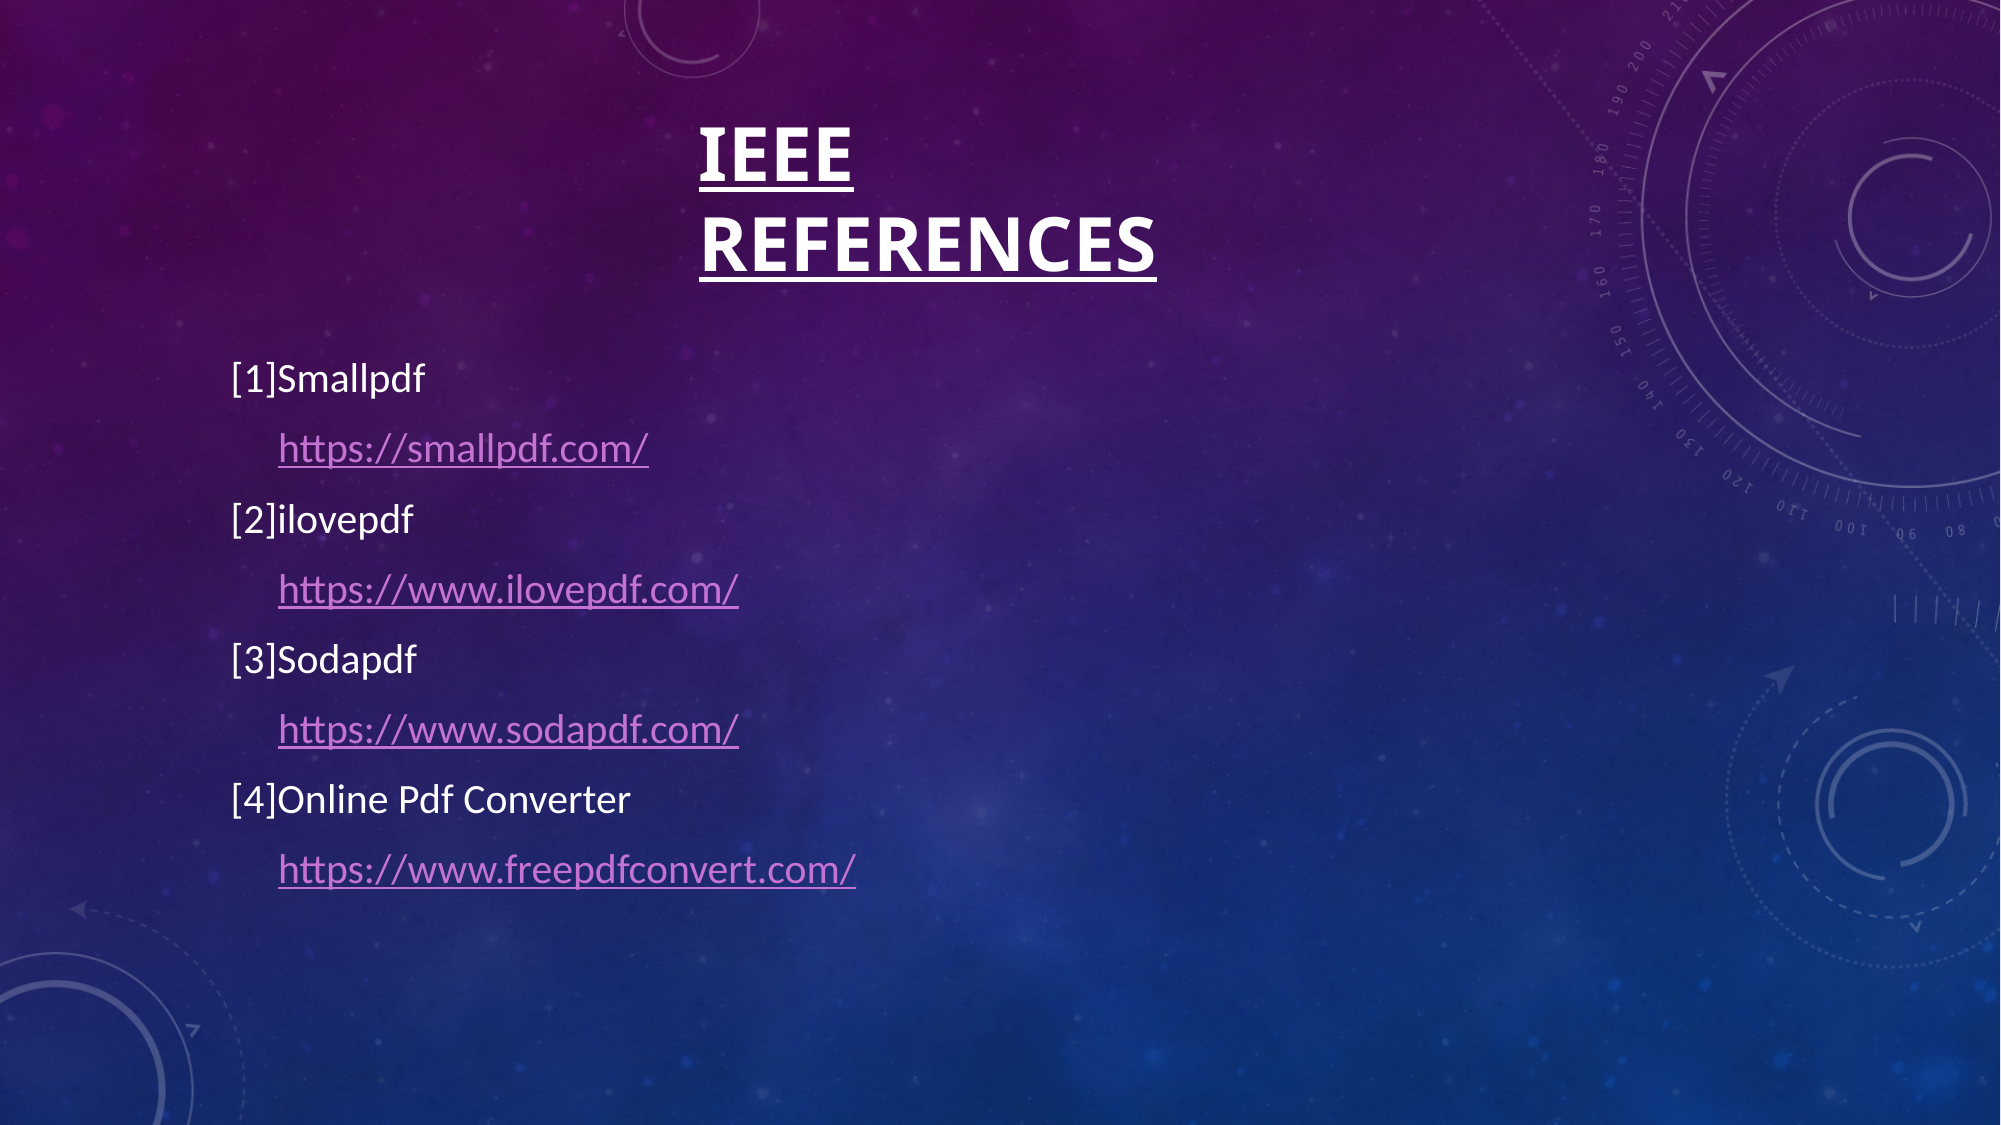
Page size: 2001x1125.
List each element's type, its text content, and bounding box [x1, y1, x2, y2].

list [1]Smallpdf https://smallpdf.com/ [2]ilovepdf https://www.ilovepdf.com/ [3]Sodapdf https://www.sodapdf.com/ [4]Online Pdf Converter https://www.freepdfconvert.com/ [215, 351, 1207, 950]
title Ieee references [683, 76, 1316, 316]
picture [0, 0, 2001, 1125]
